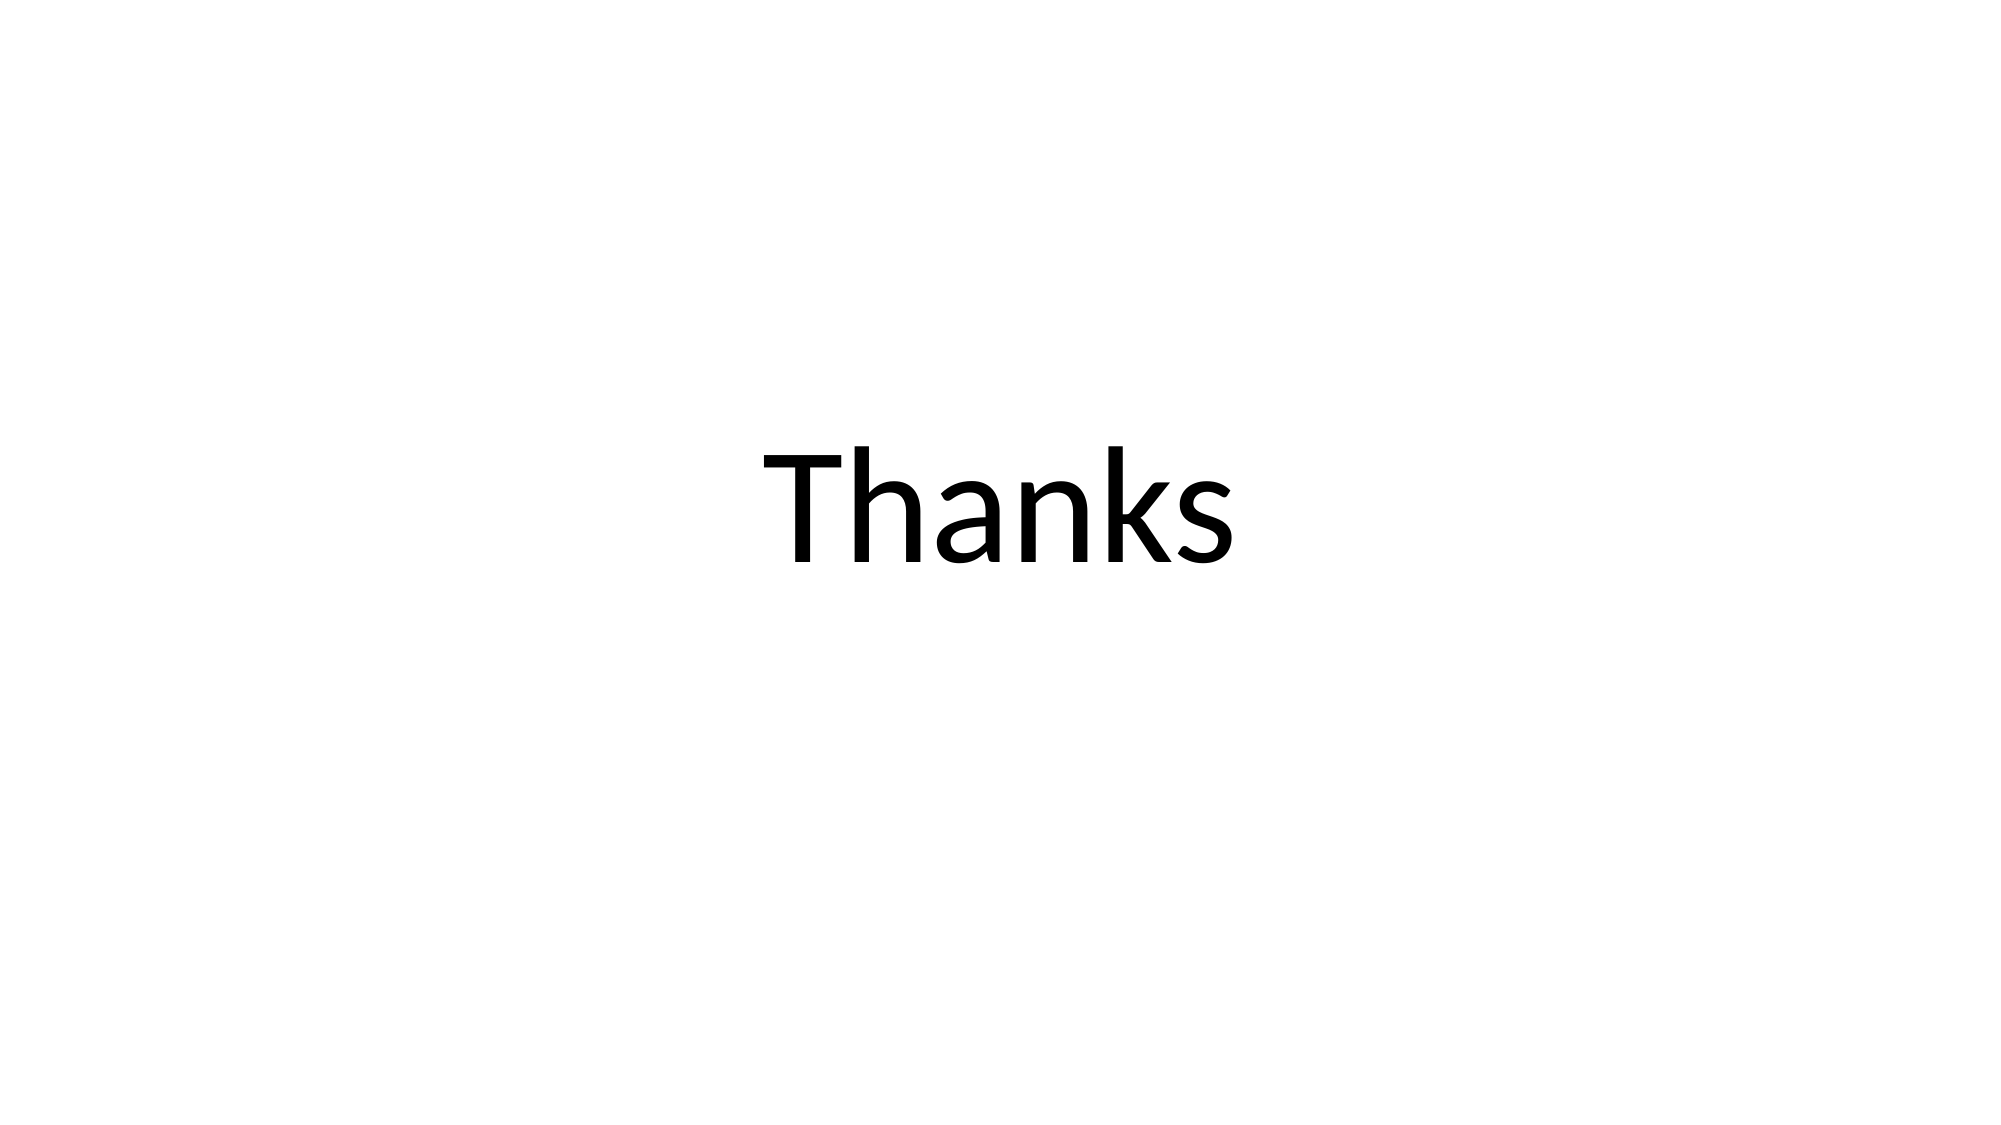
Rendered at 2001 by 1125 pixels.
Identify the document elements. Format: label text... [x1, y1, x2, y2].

list Thanks [137, 411, 1863, 674]
